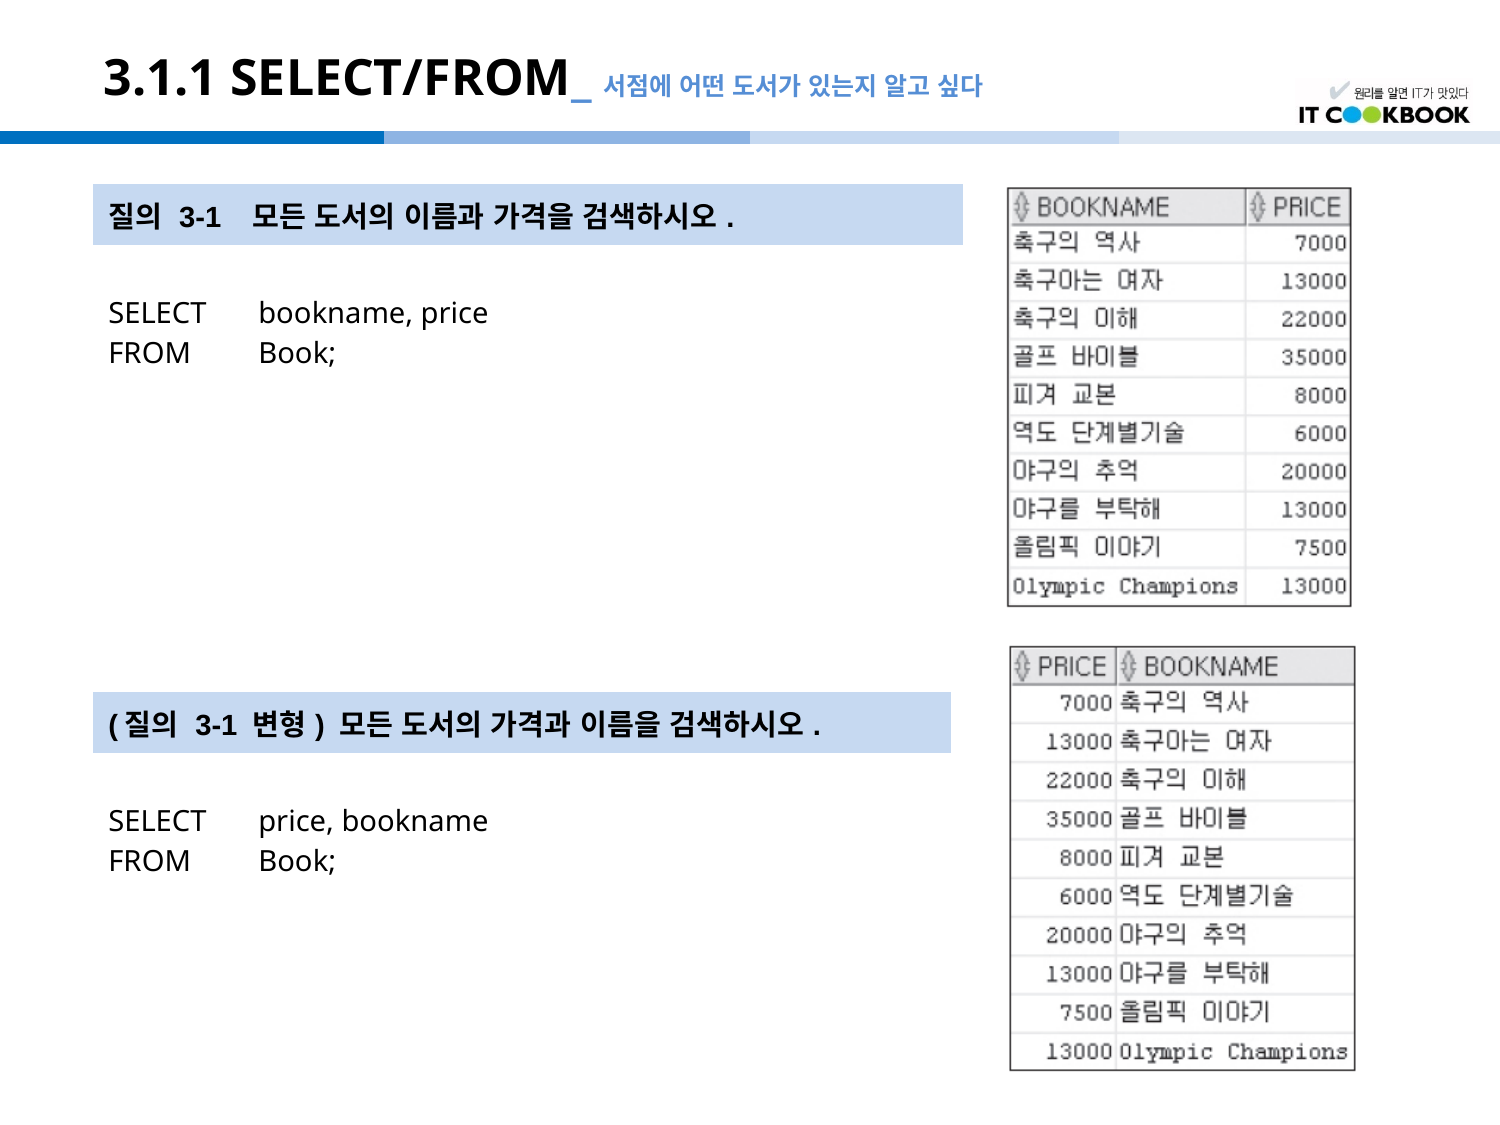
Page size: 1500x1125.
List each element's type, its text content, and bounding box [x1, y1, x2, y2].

picture [997, 172, 1358, 616]
table_header 질의 3-1 모든 도서의 이름과 가격을 검색하시오. [93, 184, 963, 245]
picture [1295, 78, 1473, 125]
title 3.1.1 SELECT/FROM_서점에 어떤 도서가 있는지 알고 싶다 [88, 30, 1330, 121]
picture [997, 633, 1367, 1083]
table_header (질의 3-1 변형) 모든 도서의 가격과 이름을 검색하시오. [93, 692, 951, 753]
table_cell SELECT bookname, price FROM Book; [93, 245, 963, 380]
table_cell SELECT price, bookname FROM Book; [93, 753, 951, 888]
